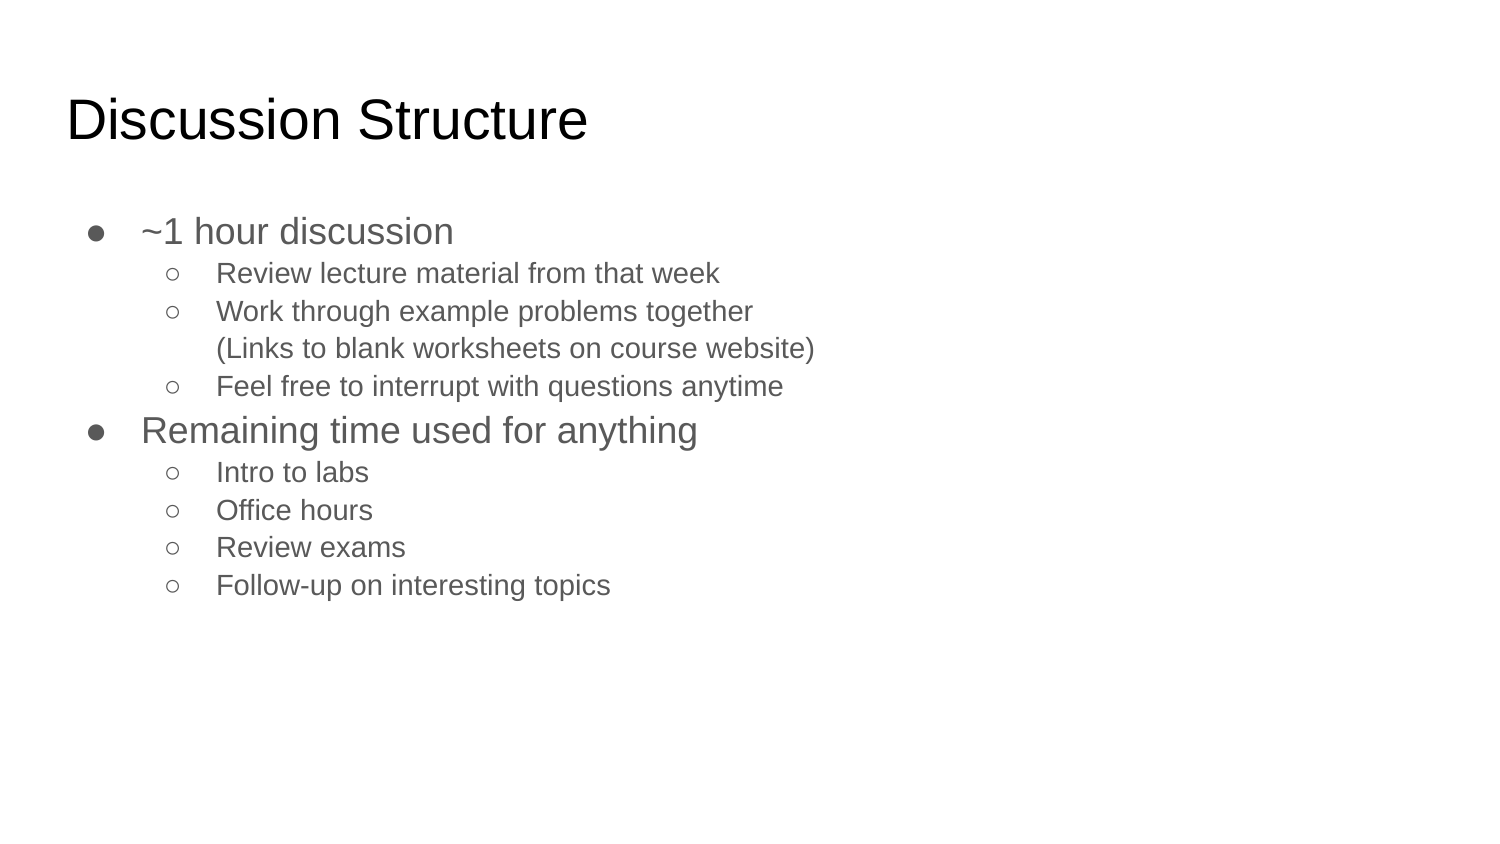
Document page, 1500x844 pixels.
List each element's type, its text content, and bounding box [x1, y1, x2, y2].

title Discussion Structure [51, 72, 1449, 167]
list ~1 hour discussion Review lecture material from that week Work through example problems together (Links to blank worksheets on course website) Feel free to interrupt with questions anytime Remaining time used for anything Intro to labs Office hours Review exams Follow-up on interesting topics [51, 189, 1449, 750]
